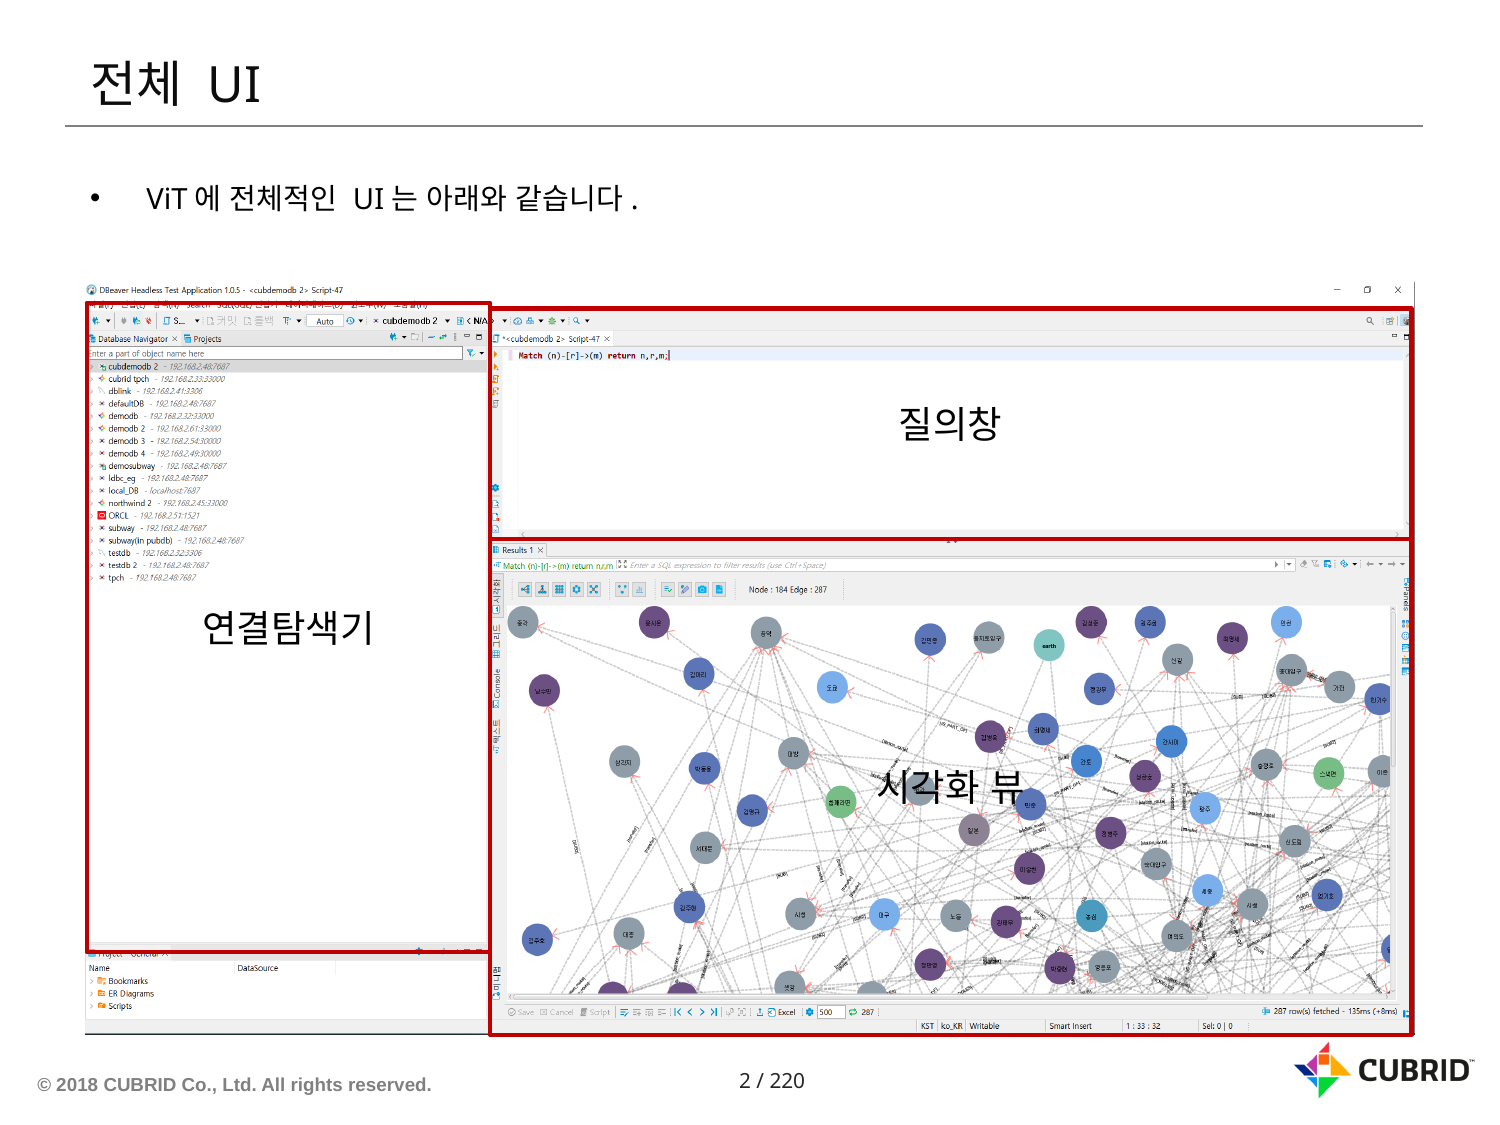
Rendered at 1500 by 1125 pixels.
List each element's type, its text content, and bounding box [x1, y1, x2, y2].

picture [1293, 1041, 1475, 1099]
title 전체 UI [75, 45, 1425, 126]
list ViT에 전체적인 UI는 아래와 같습니다. [75, 172, 1425, 1005]
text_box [85, 281, 1415, 1036]
